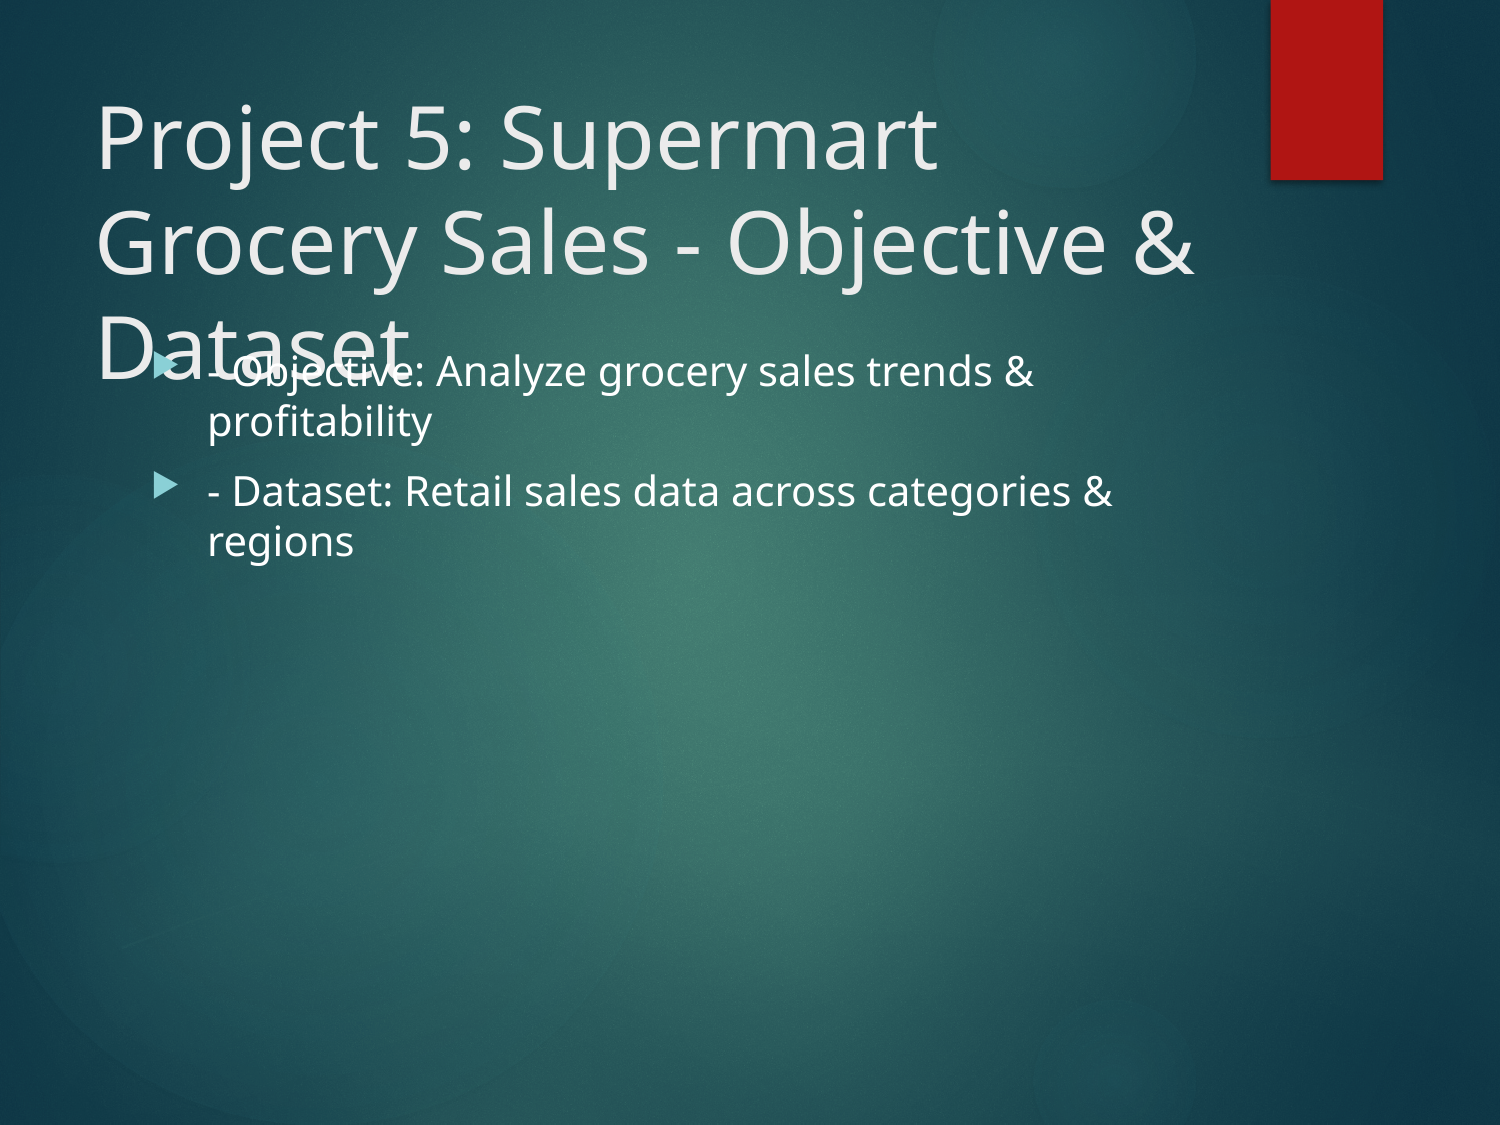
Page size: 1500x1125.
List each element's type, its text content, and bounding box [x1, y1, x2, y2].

list - Objective: Analyze grocery sales trends & profitability - Dataset: Retail sales data across categories & regions [135, 336, 1237, 1025]
title Project 5: Supermart Grocery Sales - Objective & Dataset [79, 74, 1237, 304]
